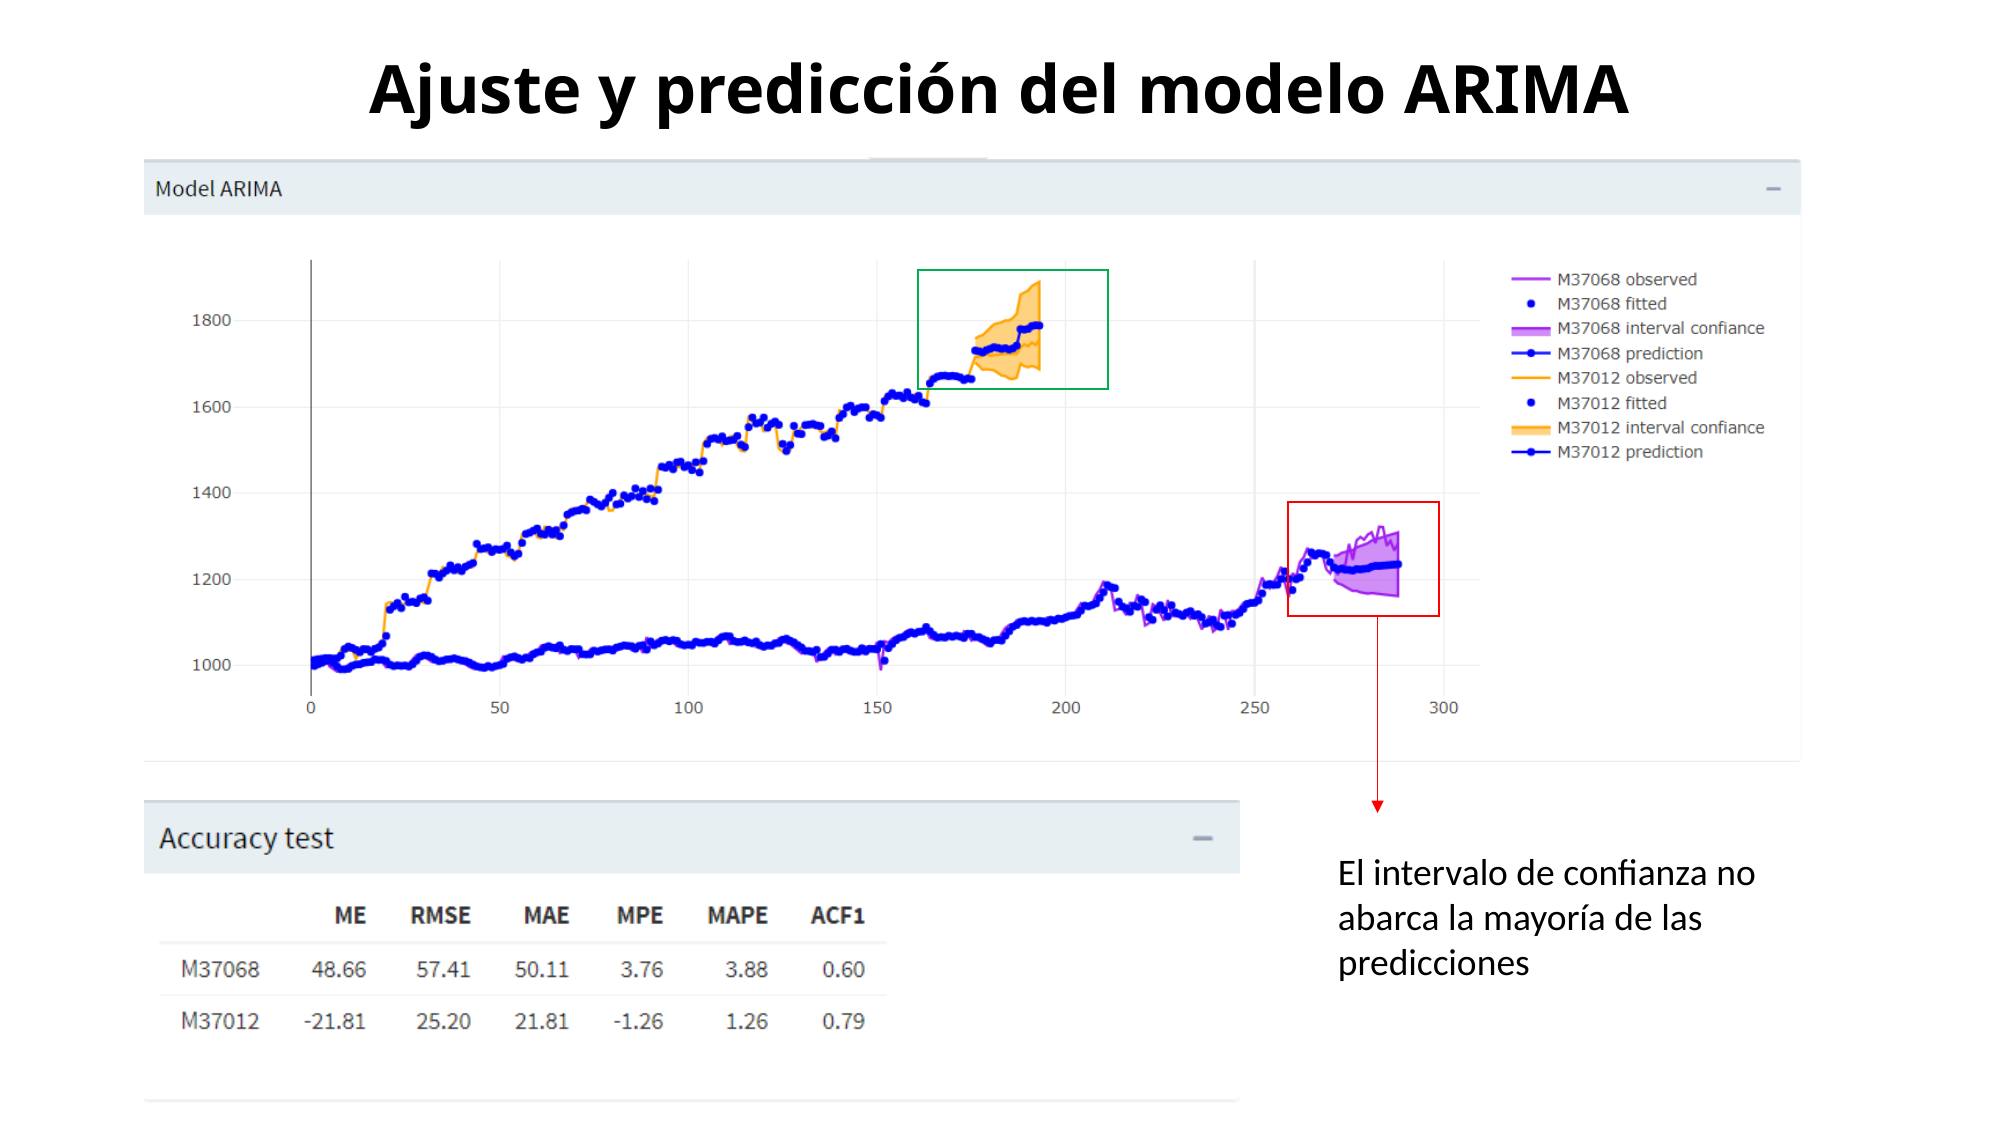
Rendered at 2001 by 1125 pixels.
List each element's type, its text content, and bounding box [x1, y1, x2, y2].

picture [144, 800, 1240, 1103]
picture [144, 157, 1802, 762]
text_box El intervalo de confianza no abarca la mayoría de las predicciones [1323, 840, 1850, 991]
text_box Ajuste y predicción del modelo ARIMA [249, 39, 1750, 135]
